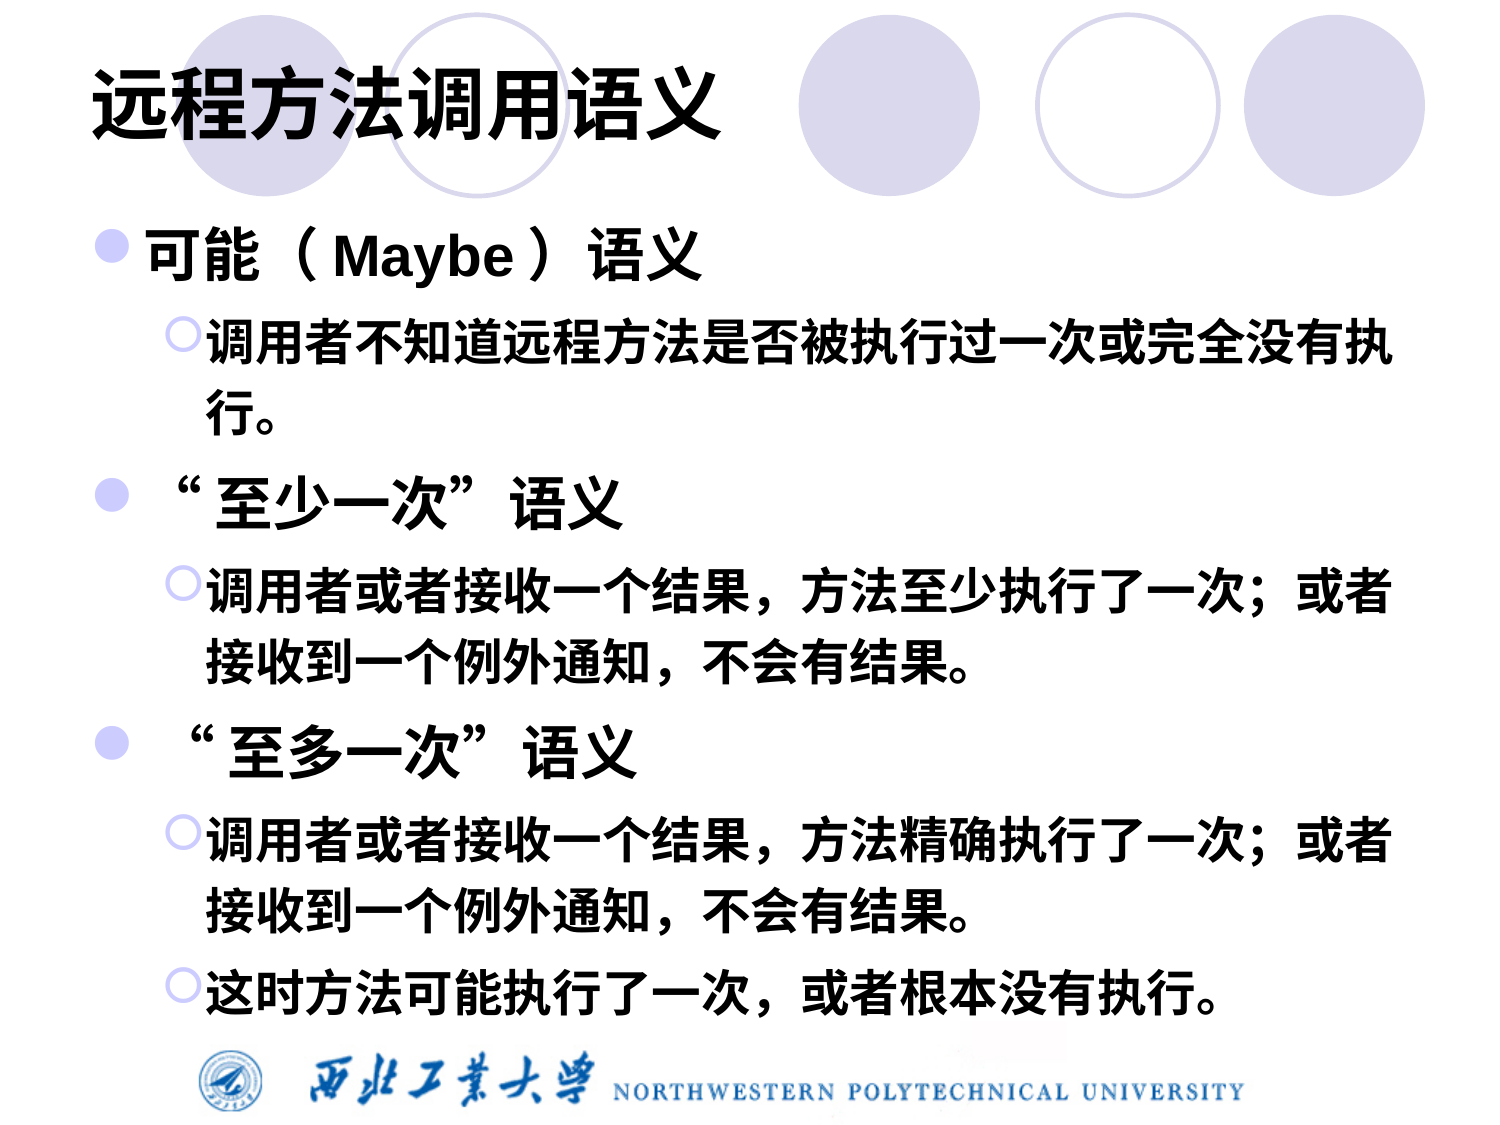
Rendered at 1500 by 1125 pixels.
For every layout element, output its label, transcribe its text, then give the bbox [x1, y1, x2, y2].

title 远程方法调用语义 [75, 19, 1425, 185]
list 可能（Maybe）语义 调用者不知道远程方法是否被执行过一次或完全没有执行。 “至少一次”语义 调用者或者接收一个结果，方法至少执行了一次；或者接收到一个例外通知，不会有结果。 “至多一次”语义 调用者或者接收一个结果，方法精确执行了一次；或者接收到一个例外通知，不会有结果。 这时方法可能执行了一次，或者根本没有执行。 [75, 196, 1425, 1035]
picture [0, 1021, 1500, 1125]
